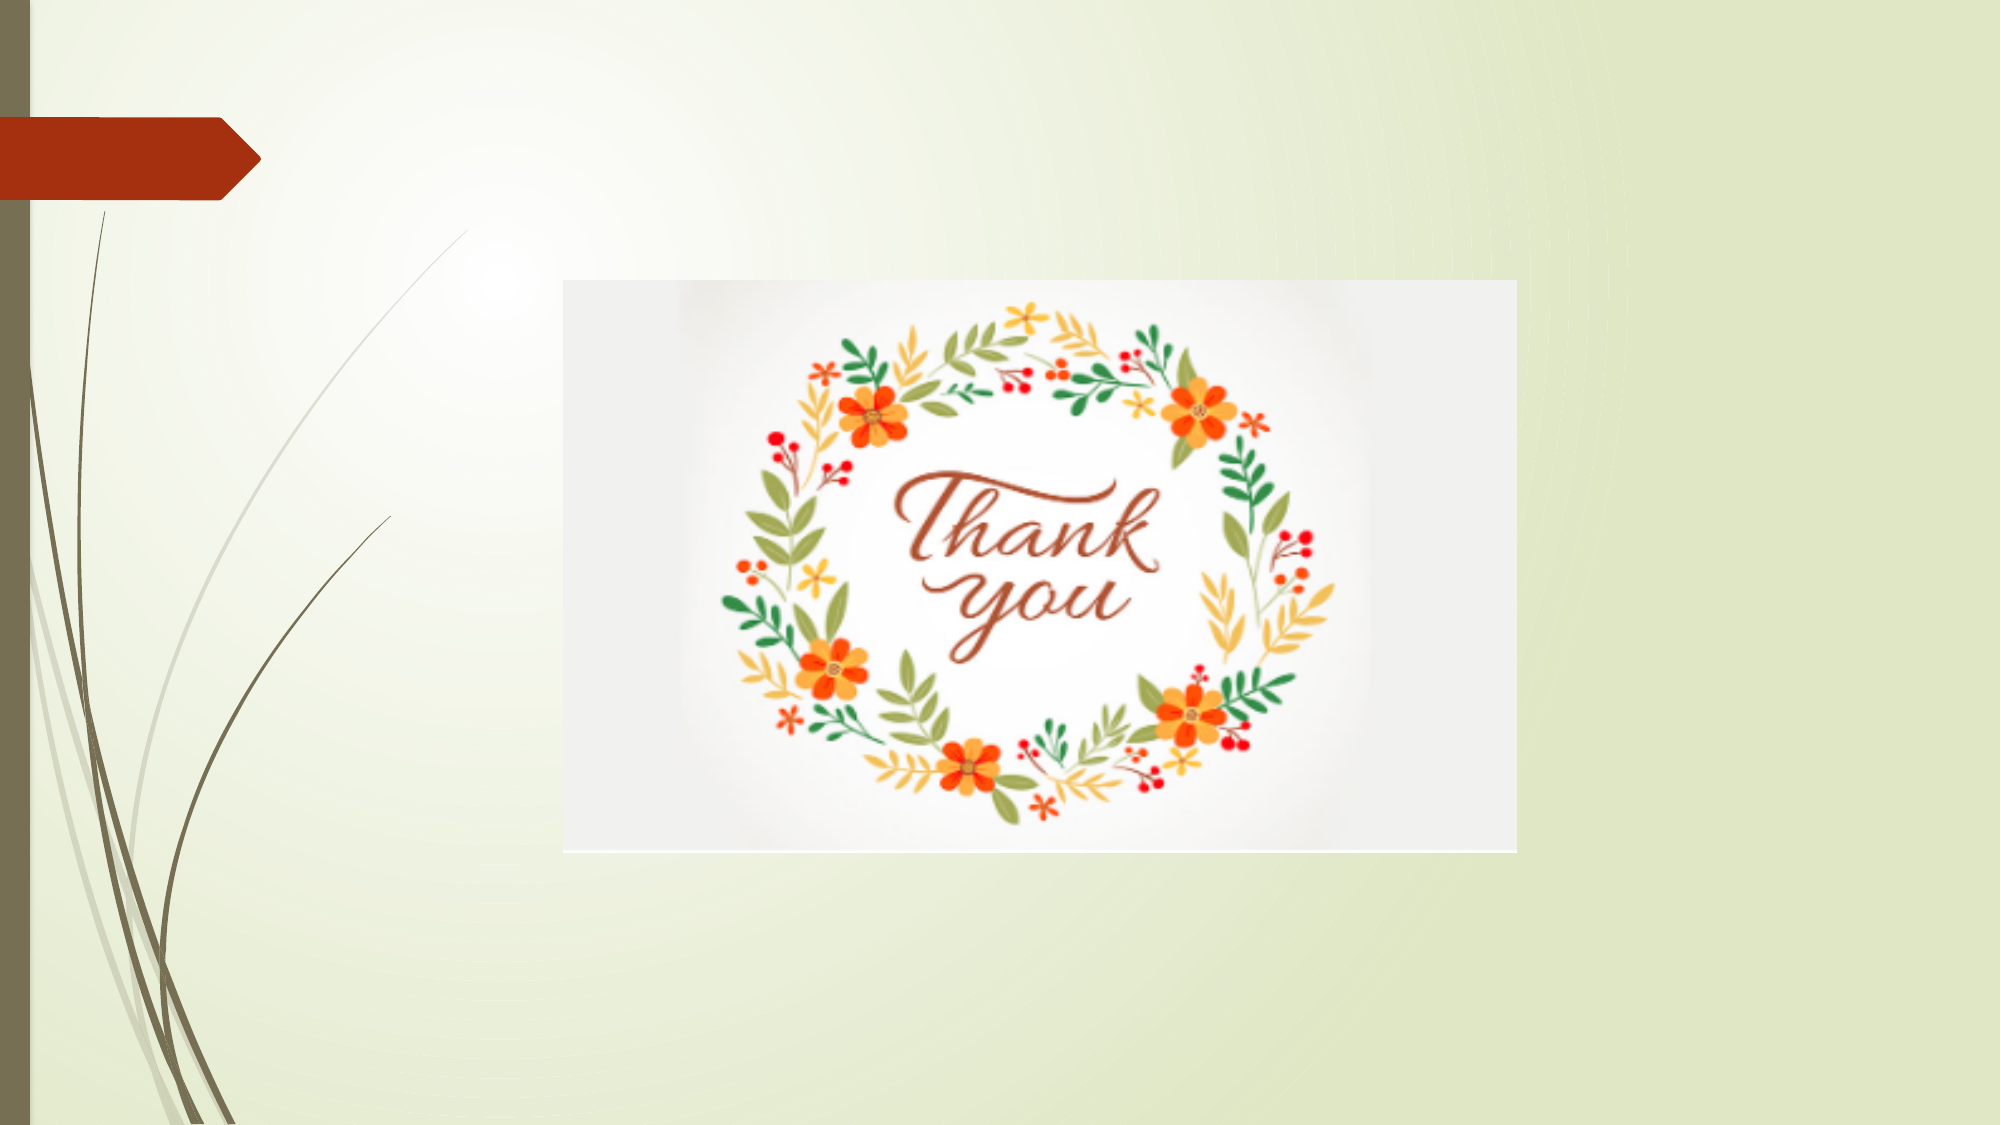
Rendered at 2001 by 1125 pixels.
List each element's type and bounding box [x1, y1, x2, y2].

picture [563, 279, 1518, 853]
title [345, 102, 1888, 1031]
